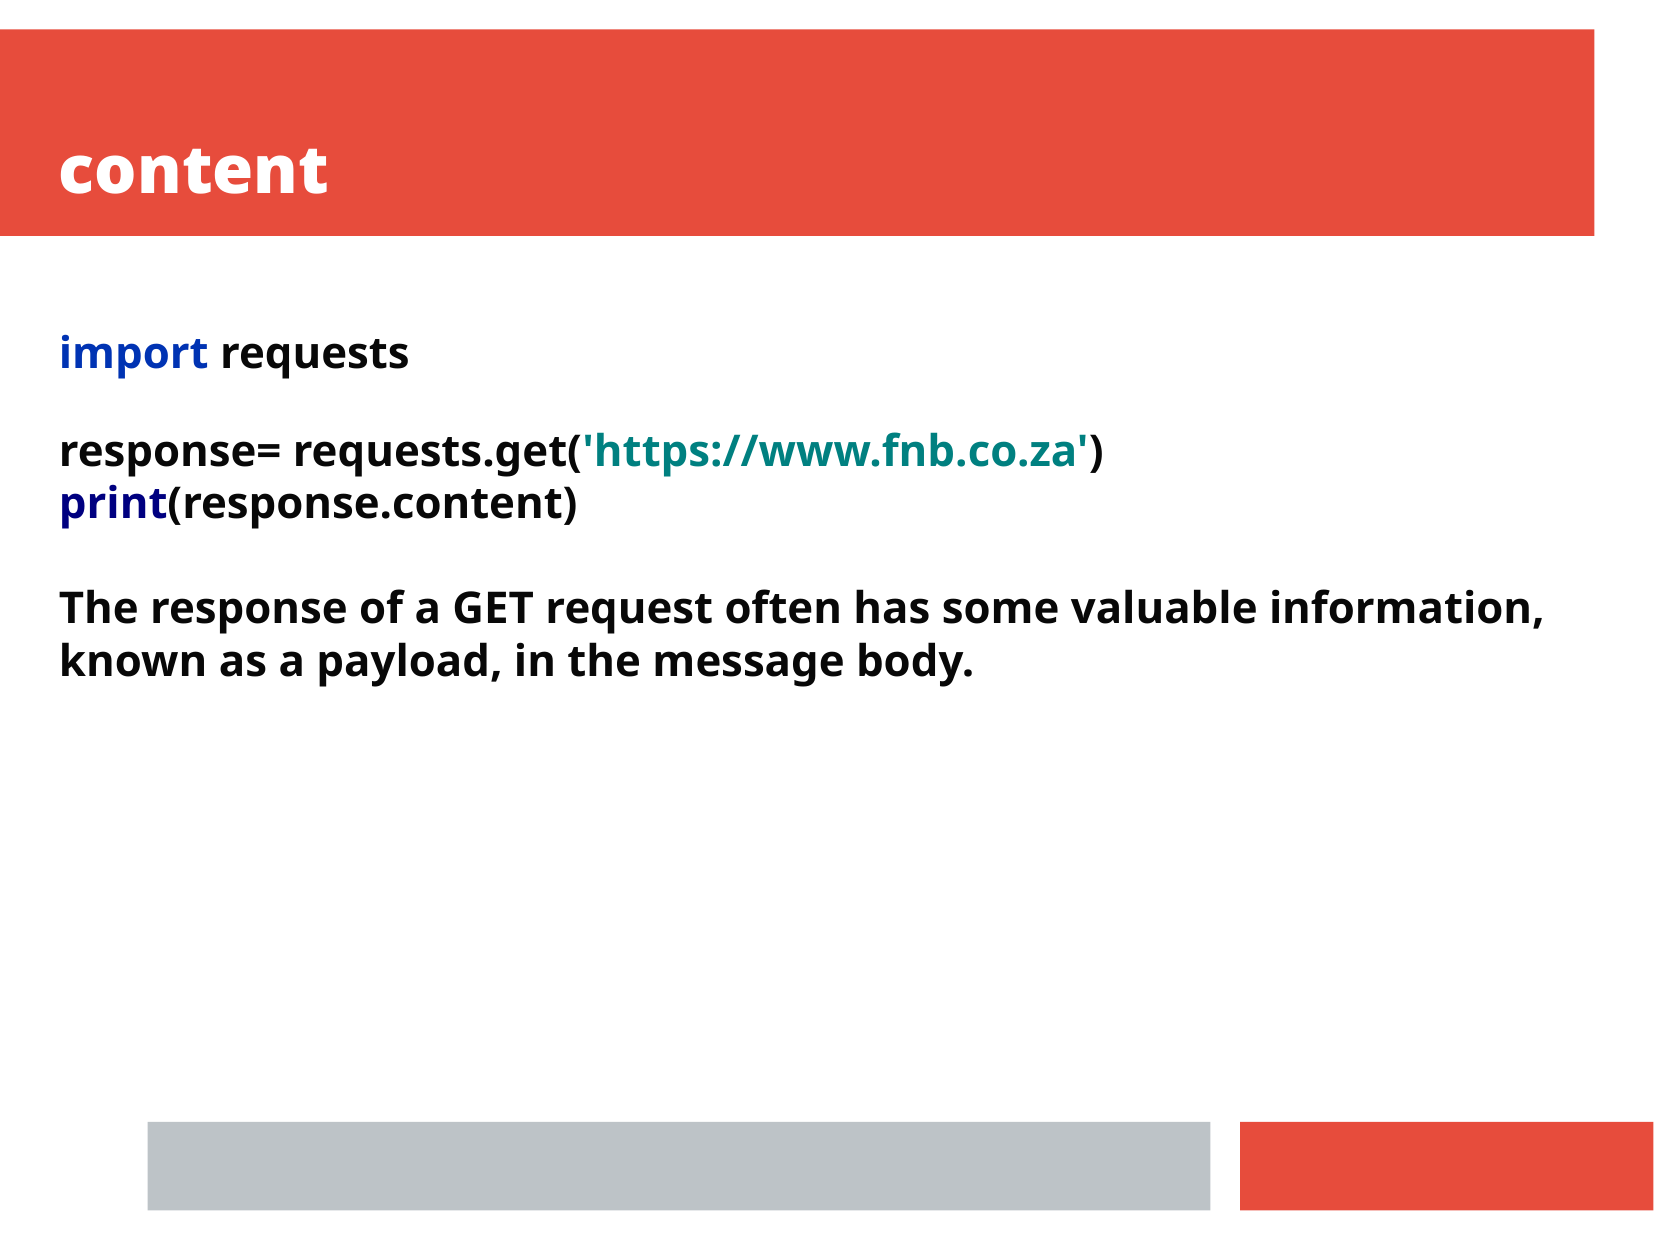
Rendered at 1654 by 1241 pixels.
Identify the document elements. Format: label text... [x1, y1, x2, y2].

text_box content [58, 58, 1595, 207]
text_box import requests response= requests.get('https://www.fnb.co.za') print(response.content) The response of a GET request often has some valuable information, known as a payload, in the message body. [58, 324, 1565, 1093]
